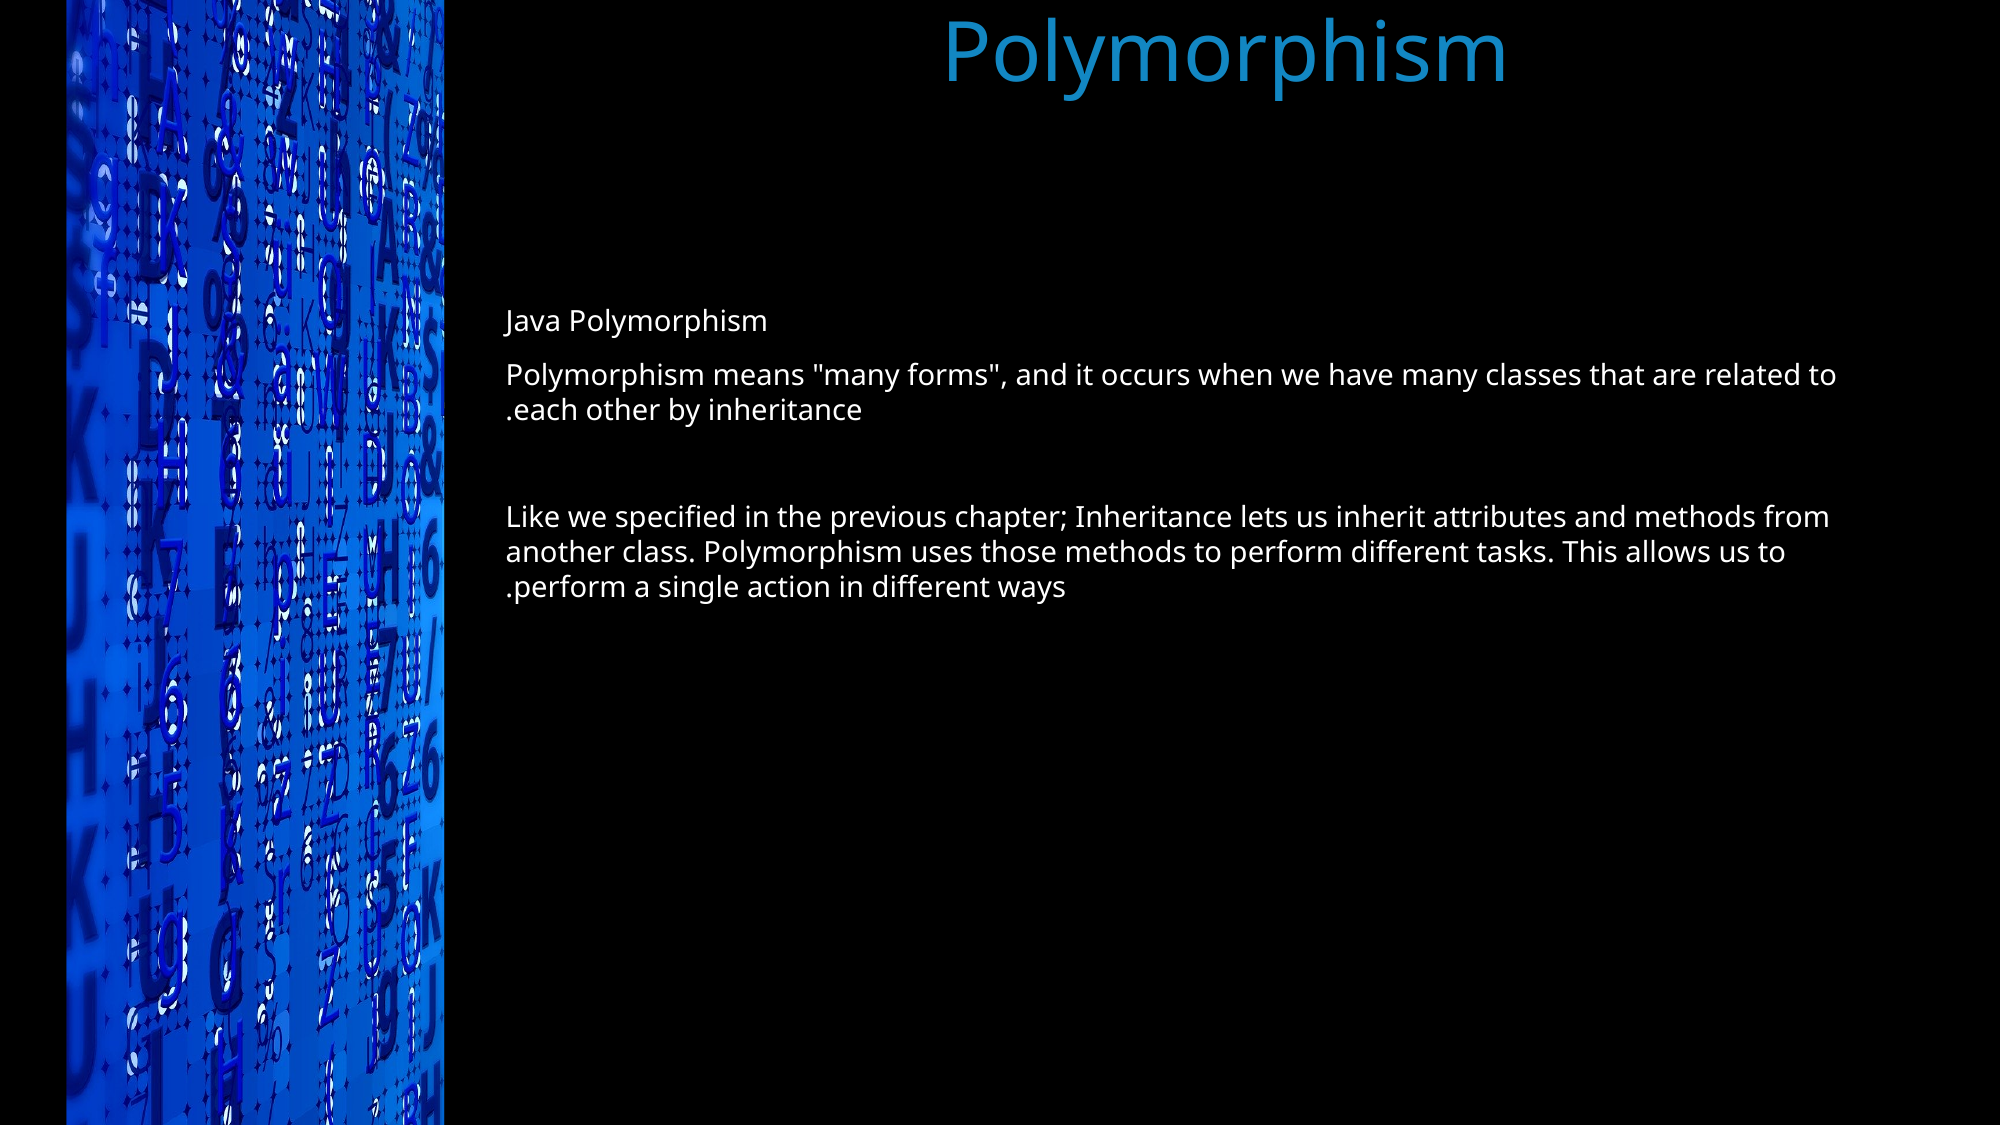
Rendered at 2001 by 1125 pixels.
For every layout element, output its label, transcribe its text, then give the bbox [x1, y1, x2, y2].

picture [66, 0, 445, 1125]
title Polymorphism [404, 0, 2000, 192]
list Java Polymorphism Polymorphism means "many forms", and it occurs when we have many classes that are related to each other by inheritance. Like we specified in the previous chapter; Inheritance lets us inherit attributes and methods from another class. Polymorphism uses those methods to perform different tasks. This allows us to perform a single action in different ways. [490, 151, 1872, 808]
